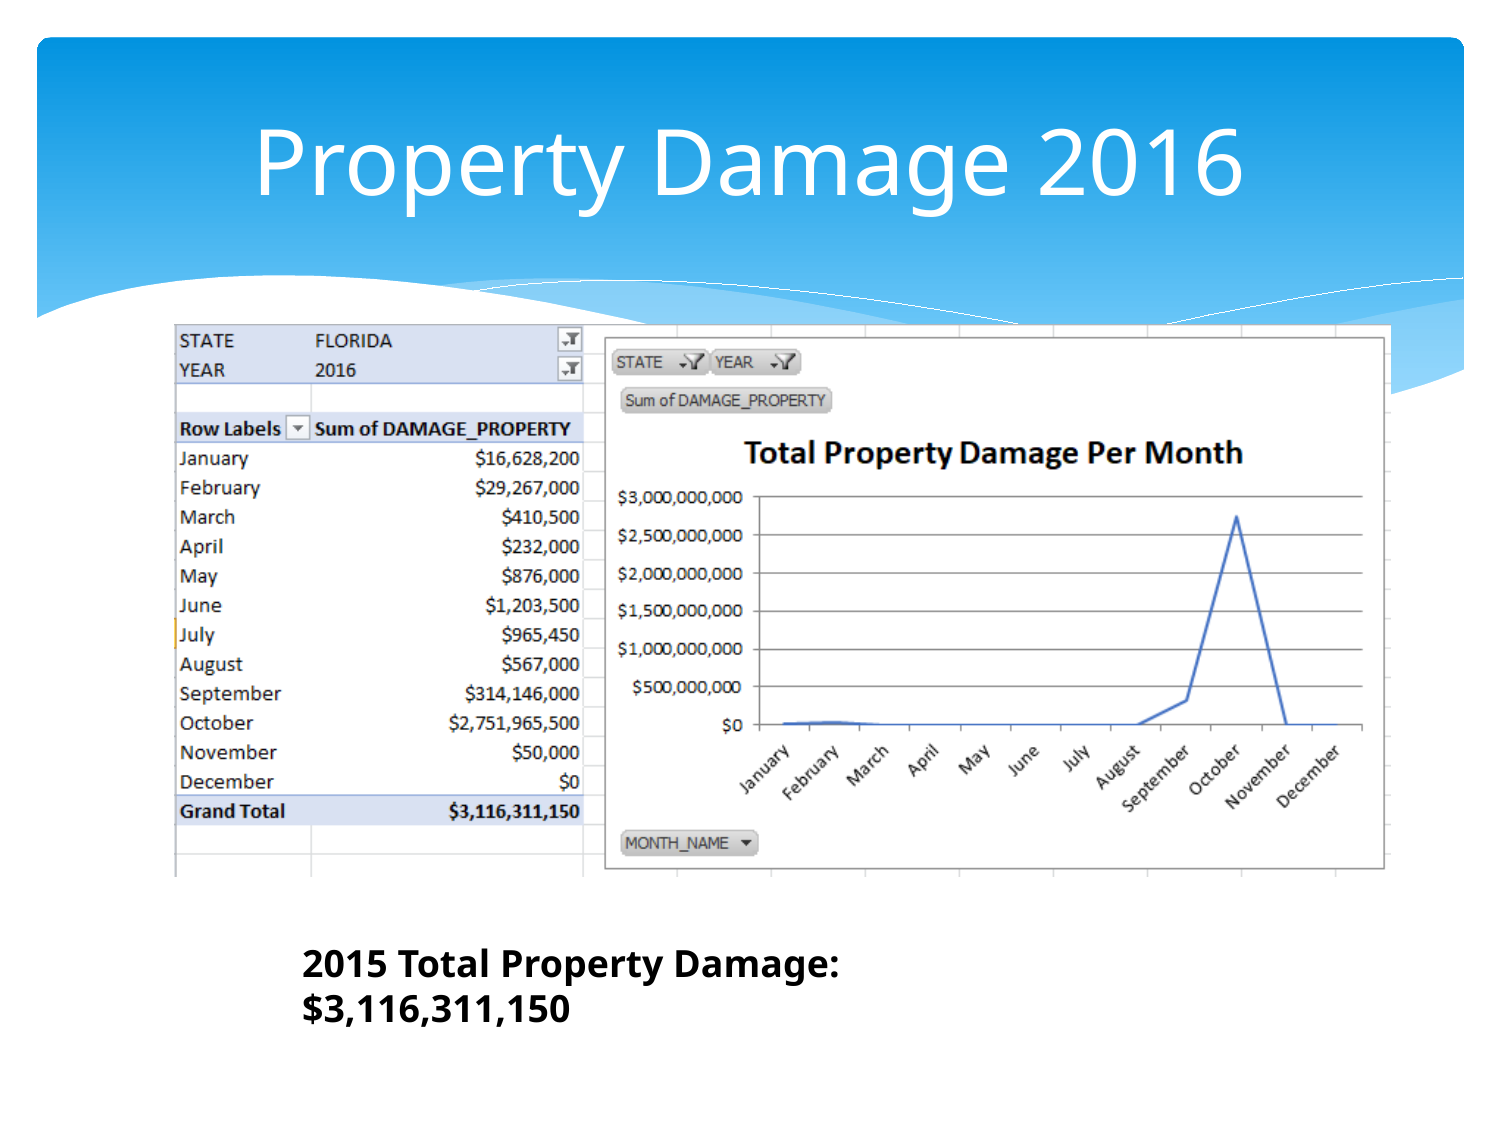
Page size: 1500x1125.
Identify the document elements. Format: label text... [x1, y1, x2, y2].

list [174, 324, 1391, 878]
title Property Damage 2016 [75, 55, 1425, 261]
text_box 2015 Total Property Damage: $3,116,311,150 [287, 933, 1125, 1038]
